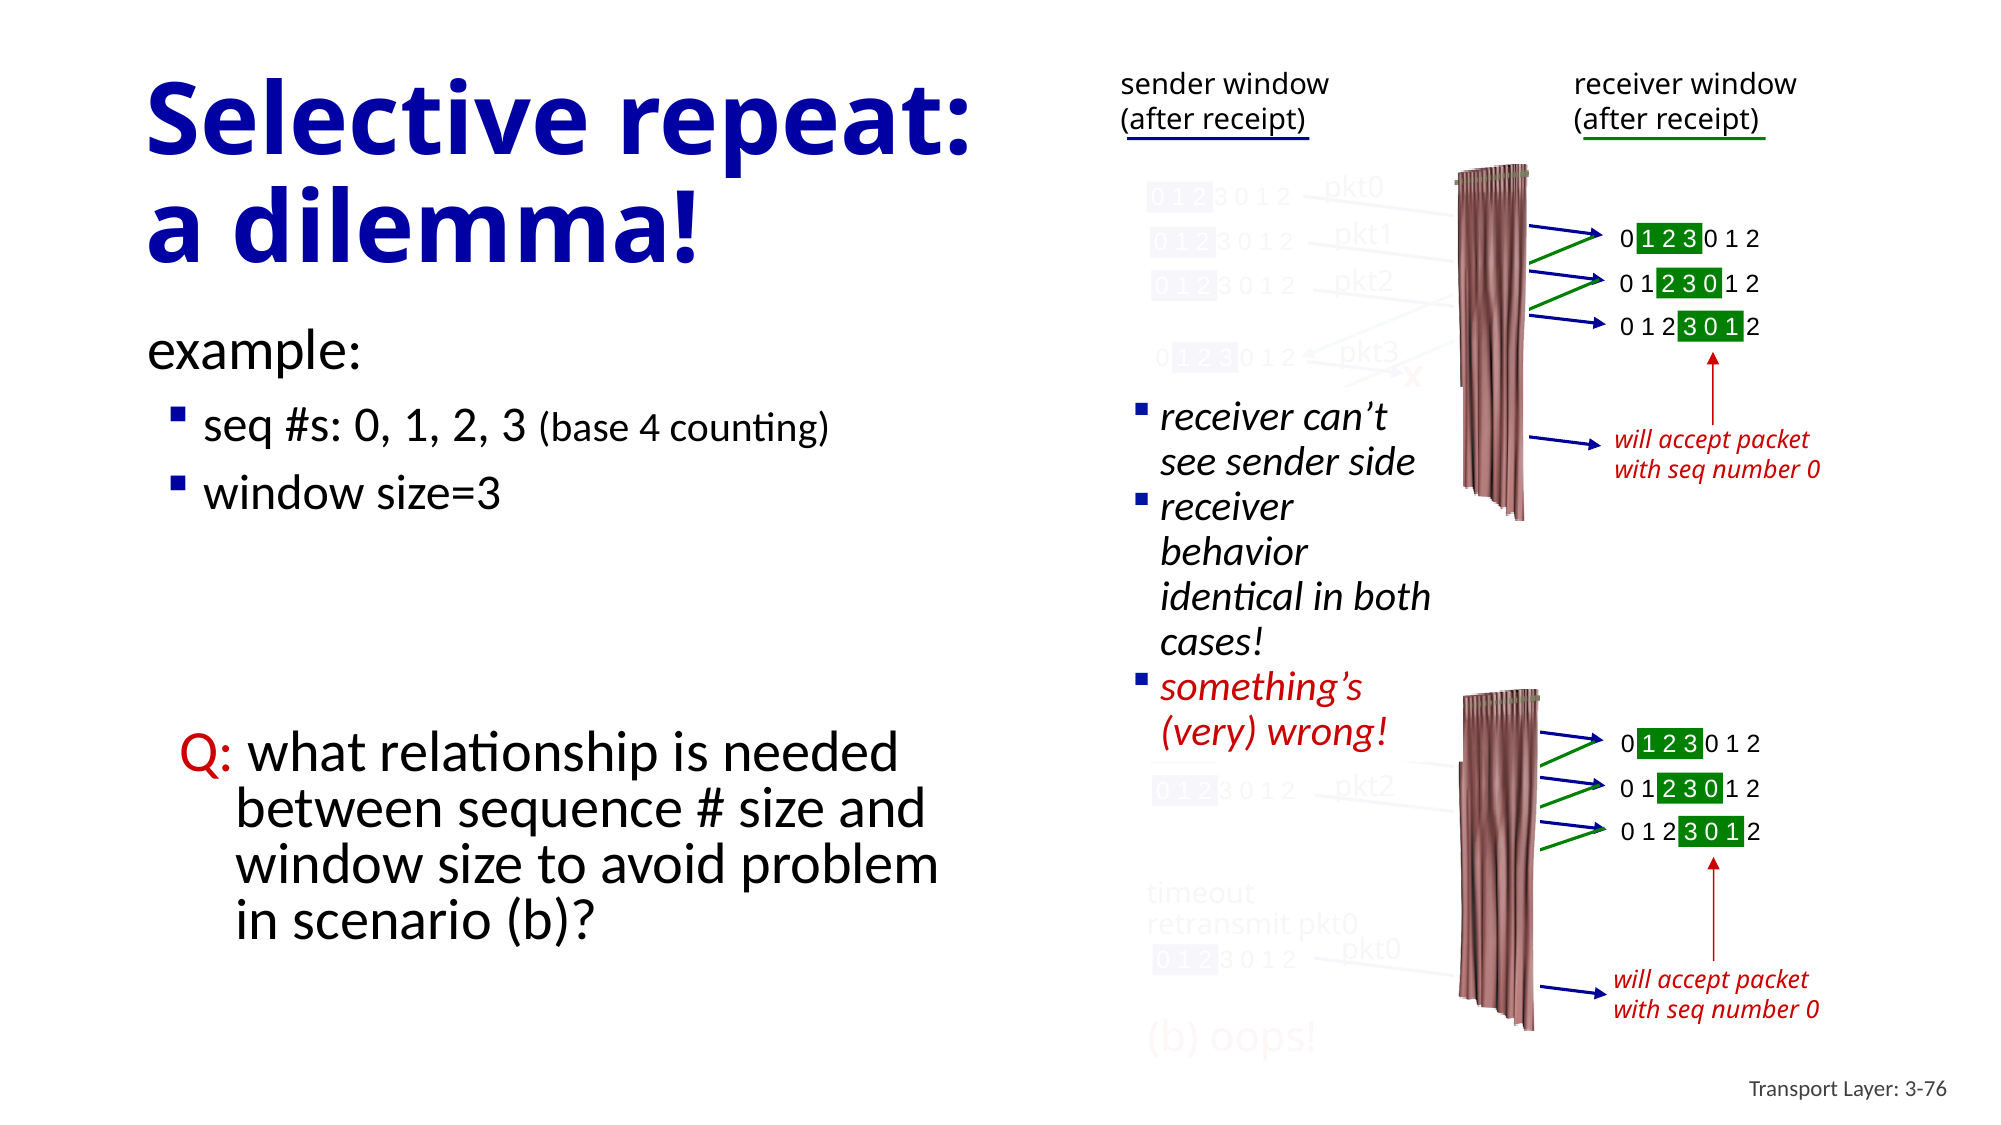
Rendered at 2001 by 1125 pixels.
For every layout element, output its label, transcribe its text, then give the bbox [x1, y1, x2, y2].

text_box example: seq #s: 0, 1, 2, 3 (base 4 counting) window size=3 [130, 311, 1036, 530]
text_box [1113, 57, 1837, 492]
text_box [1084, 160, 1540, 1074]
title Selective repeat: a dilemma! [130, 66, 1113, 286]
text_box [1540, 666, 1836, 1032]
text_box Q: what relationship is needed between sequence # size and window size to avoid problem in scenario (b)? [164, 647, 992, 1035]
slide_number Transport Layer: 3-76 [1512, 1056, 1963, 1117]
